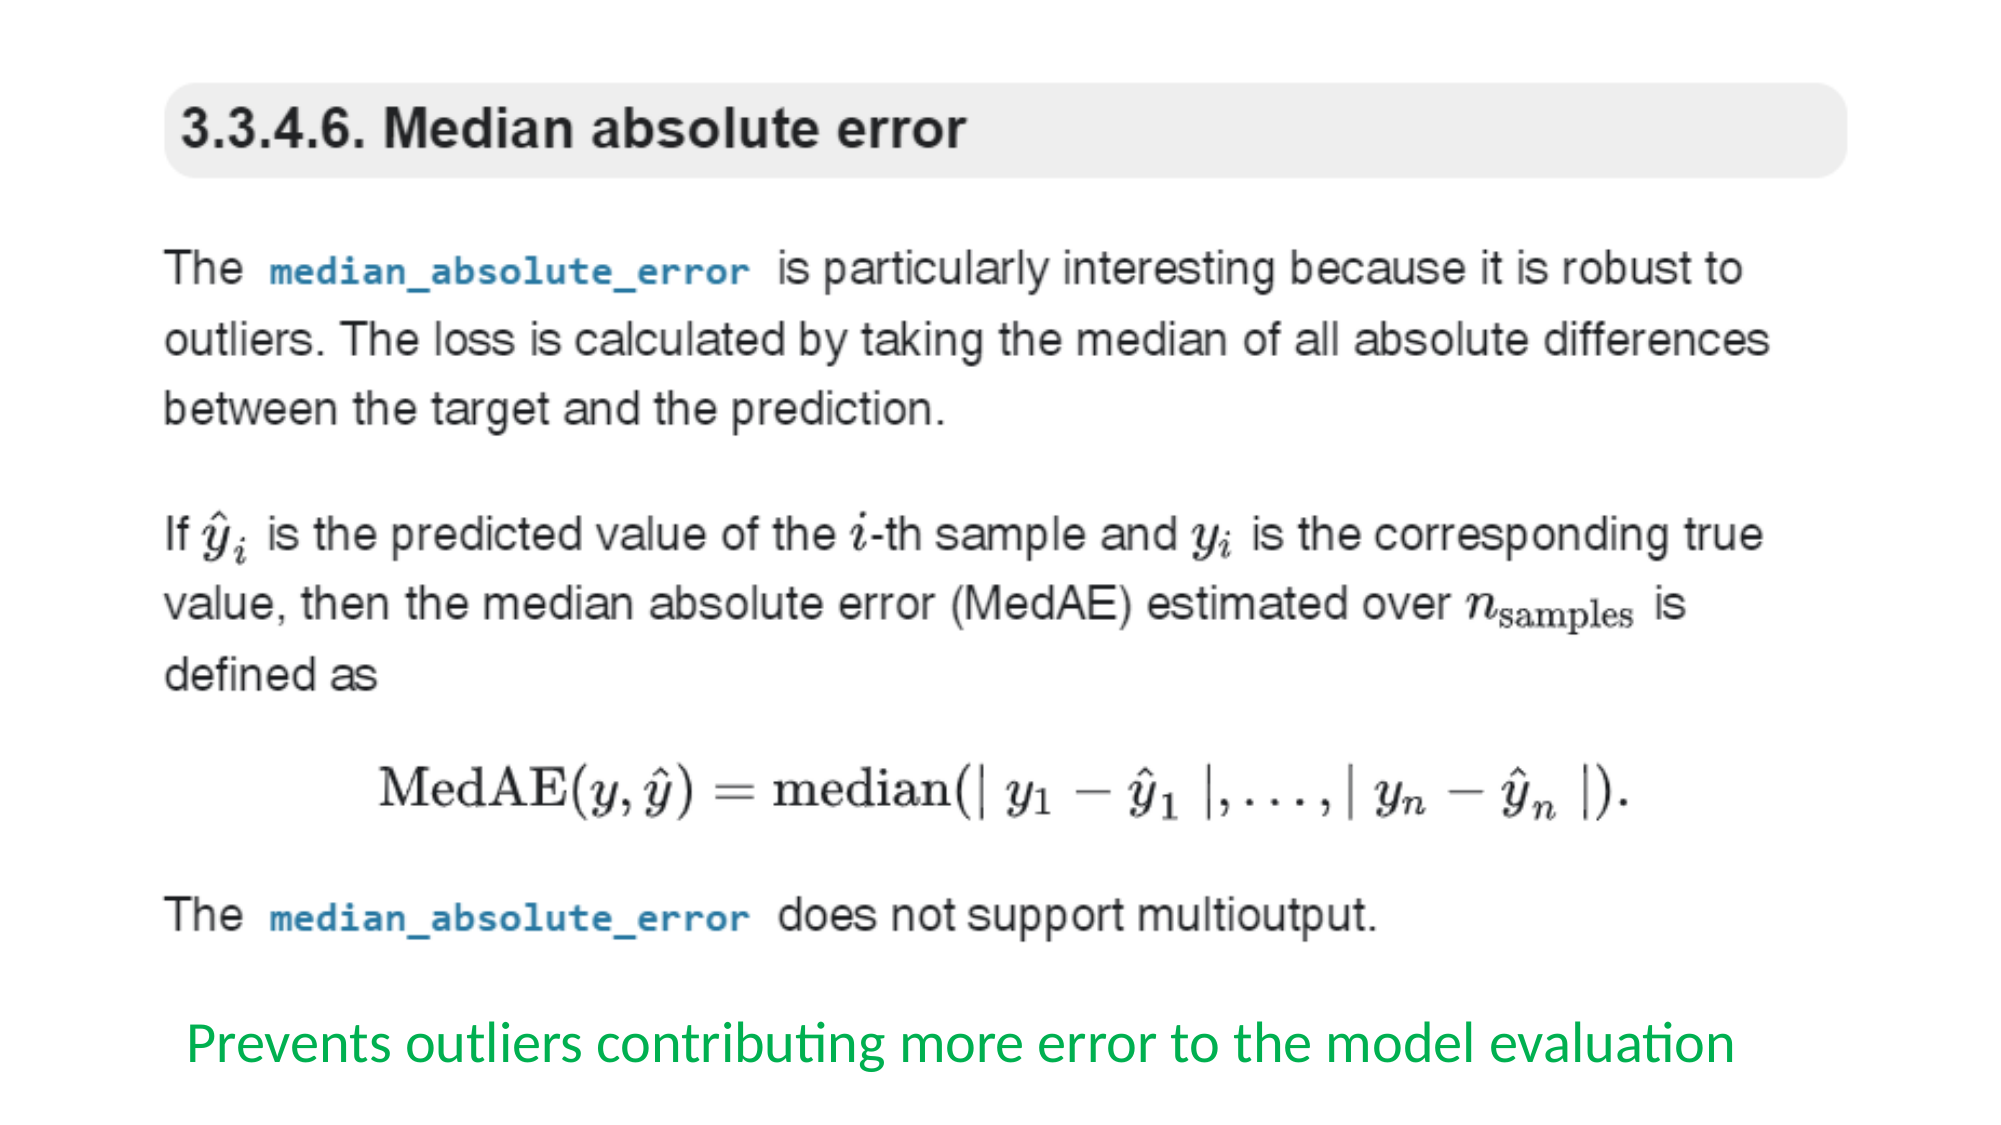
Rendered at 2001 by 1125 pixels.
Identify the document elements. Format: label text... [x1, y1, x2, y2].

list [137, 64, 1863, 979]
text_box Prevents outliers contributing more error to the model evaluation [171, 996, 1885, 1082]
